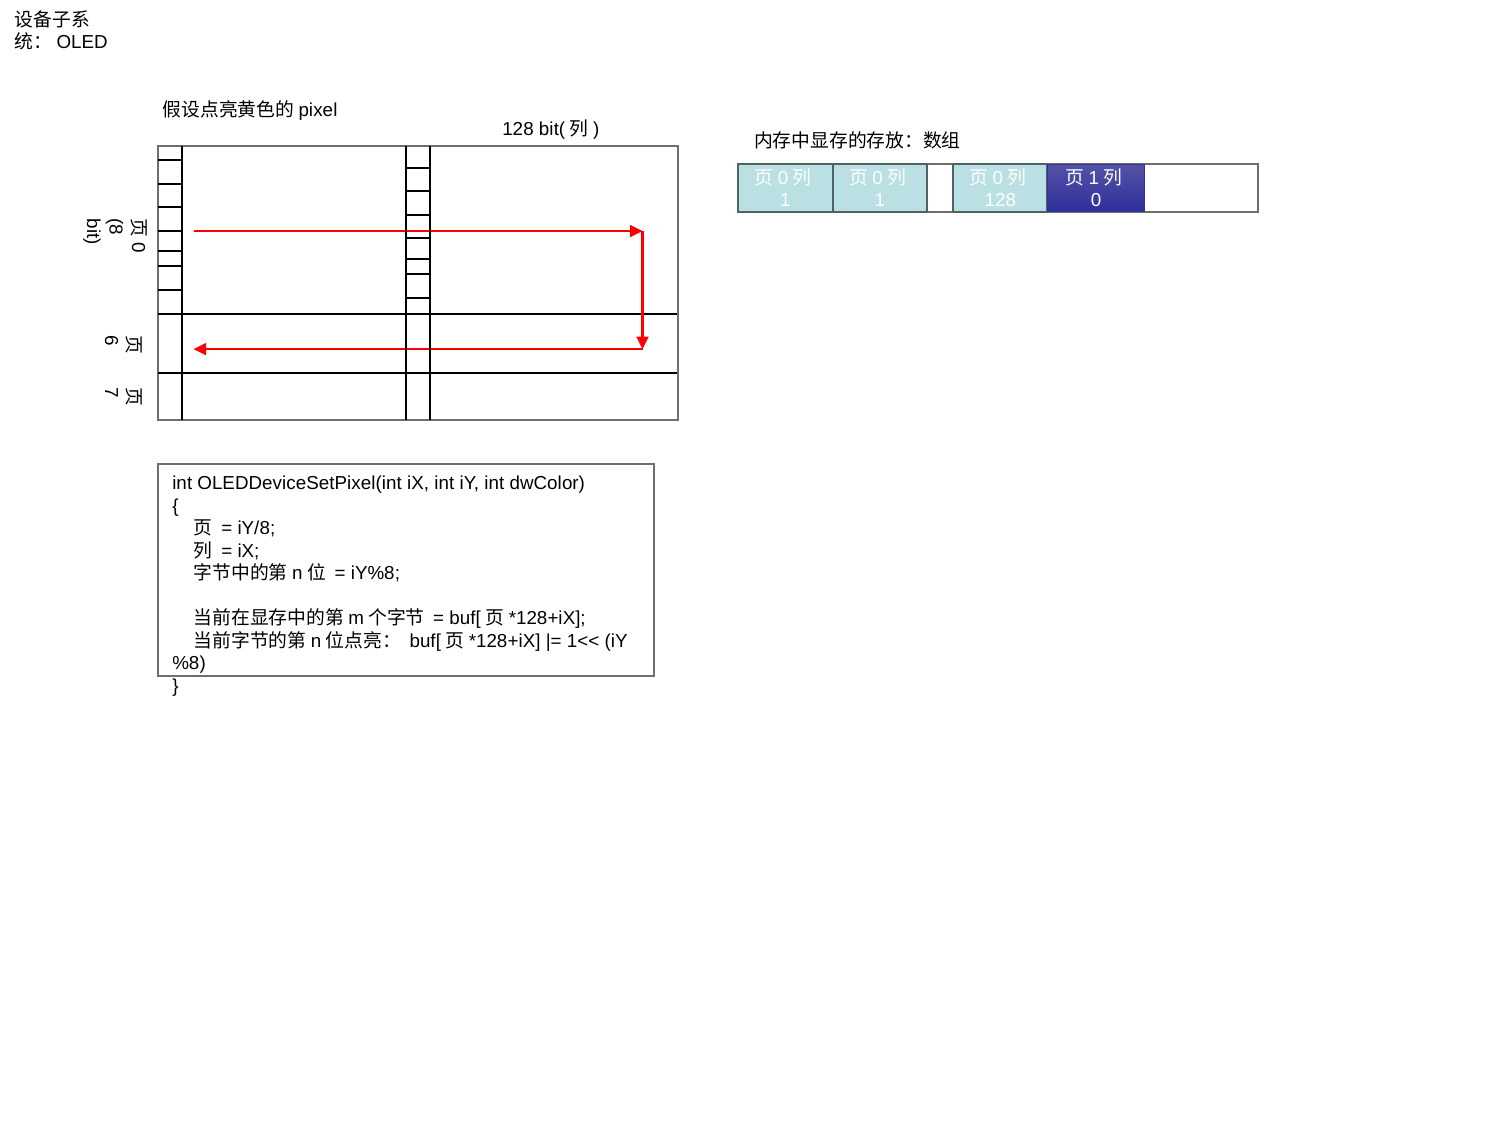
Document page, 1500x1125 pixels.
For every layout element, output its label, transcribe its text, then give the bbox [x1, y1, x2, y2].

text_box 内存中显存的存放：数组 [739, 121, 976, 159]
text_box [82, 109, 678, 421]
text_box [738, 164, 1258, 212]
text_box 假设点亮黄色的pixel [147, 90, 353, 109]
text_box 设备子系统：OLED [0, 0, 124, 60]
text_box int OLEDDeviceSetPixel(int iX, int iY, int dwColor) { 页 = iY/8; 列 = iX; 字节中的第n位 = iY%8; 当前在显存中的第m个字节 = buf[页*128+iX]; 当前字节的第n位点亮： buf[页*128+iX] |= 1<< (iY%8) } [157, 463, 655, 677]
